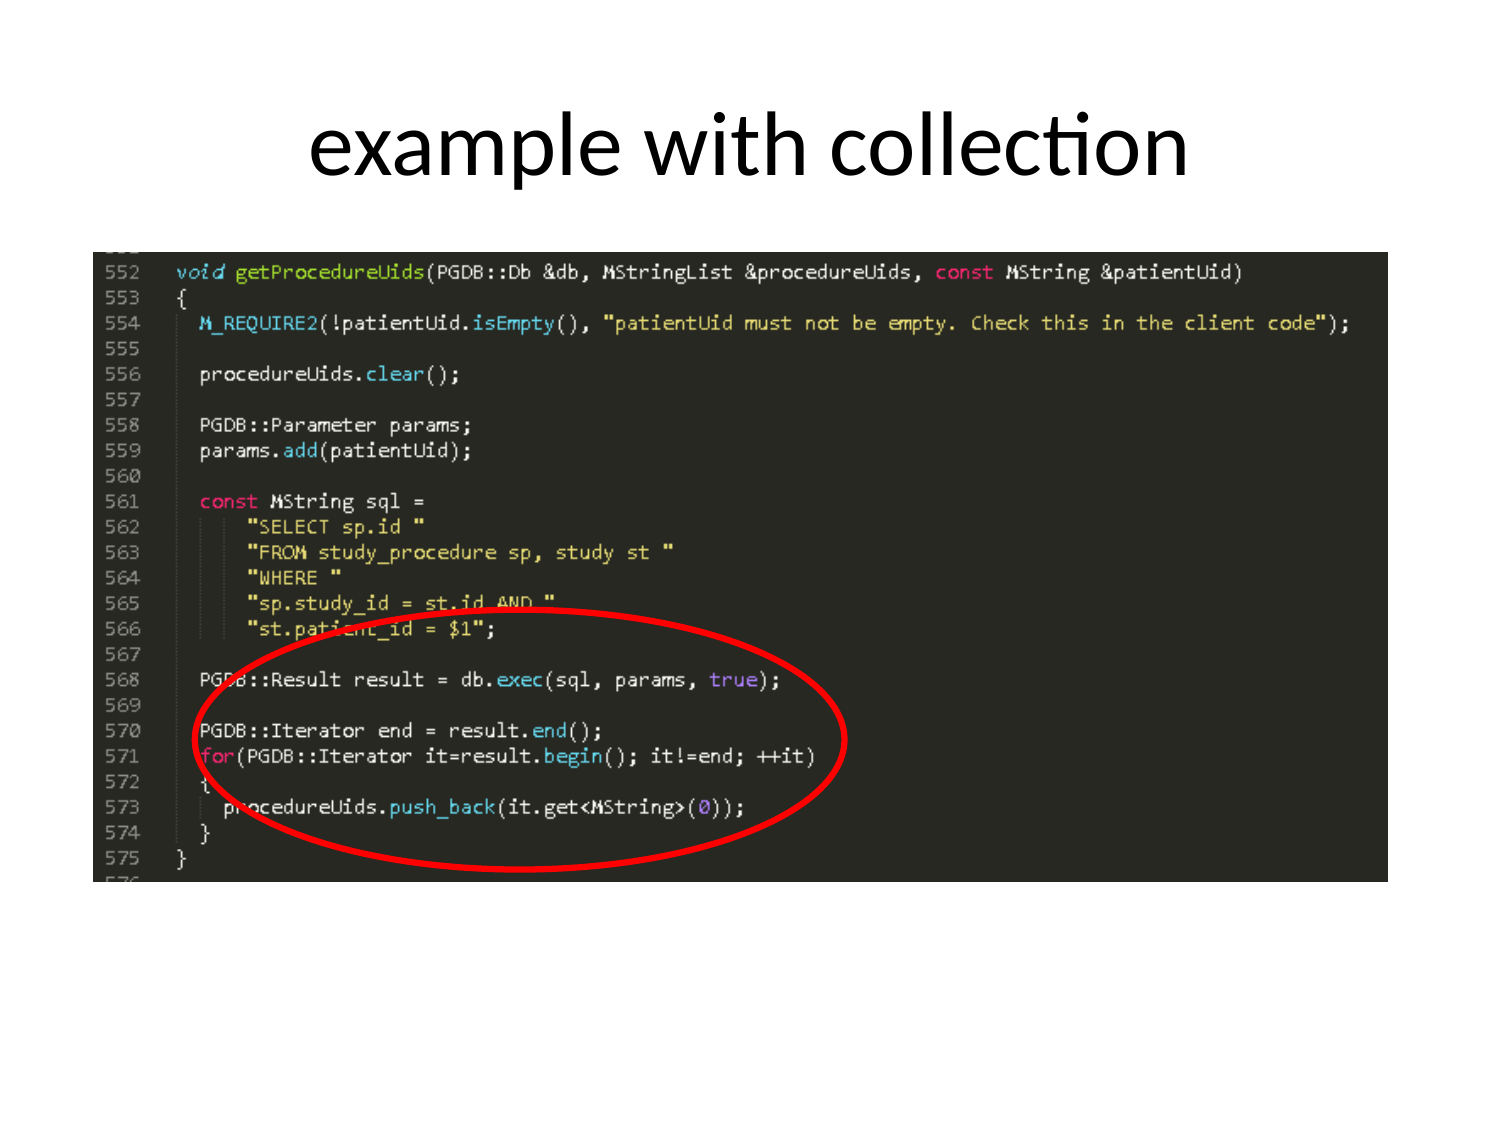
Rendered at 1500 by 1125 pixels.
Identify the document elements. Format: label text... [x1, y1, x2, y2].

picture [92, 252, 1389, 882]
title example with collection [75, 45, 1425, 233]
